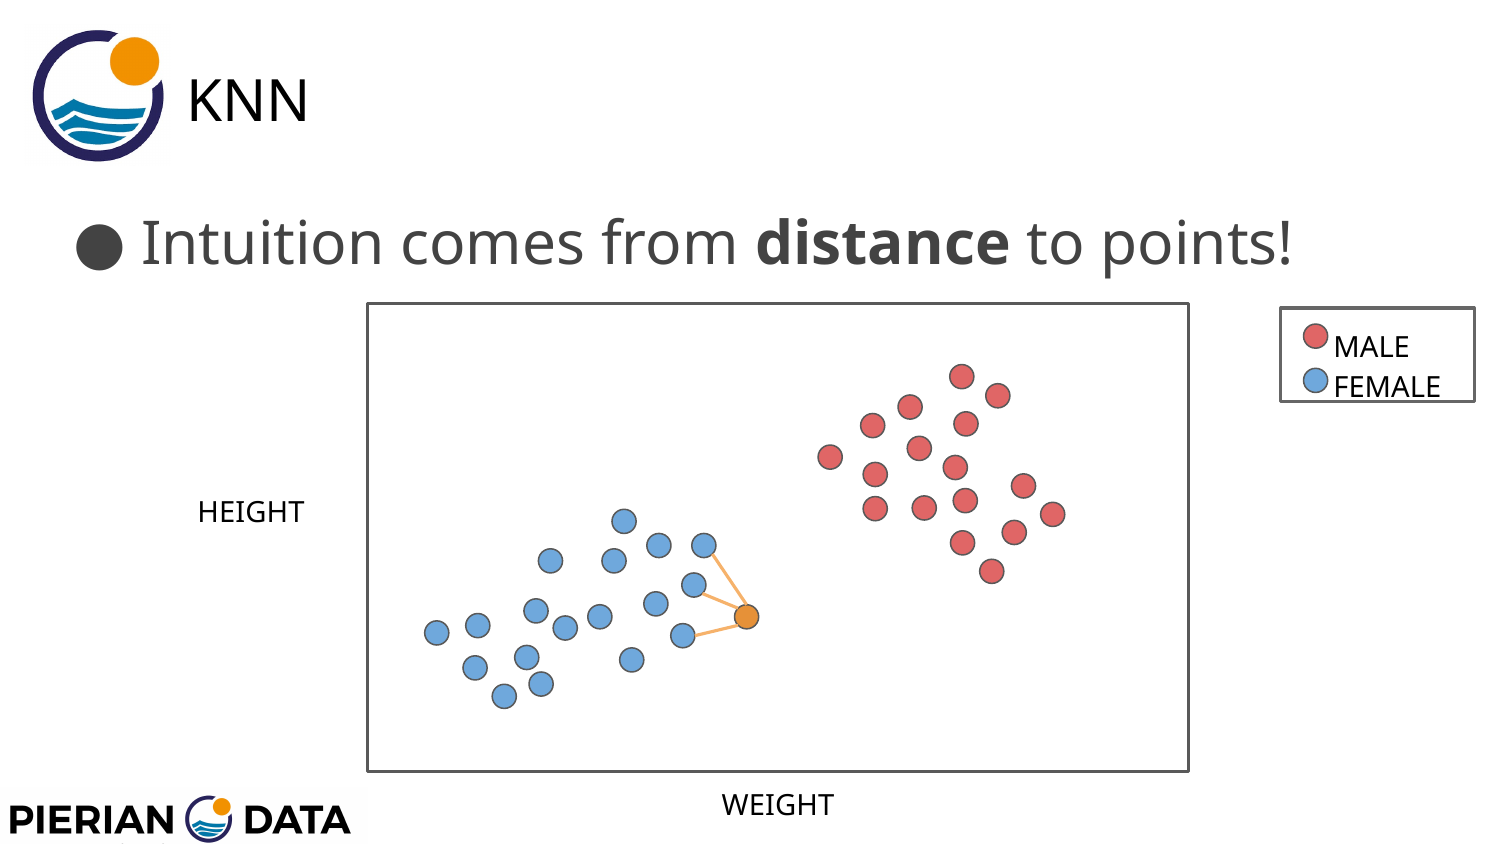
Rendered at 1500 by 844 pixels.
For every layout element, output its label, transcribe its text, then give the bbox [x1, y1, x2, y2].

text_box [694, 625, 739, 636]
text_box [734, 605, 759, 629]
text_box MALE FEMALE [1280, 307, 1475, 402]
text_box [818, 445, 843, 470]
text_box [950, 530, 975, 555]
text_box [985, 383, 1010, 408]
text_box [646, 533, 671, 558]
text_box [538, 548, 563, 573]
text_box [863, 496, 888, 521]
text_box [553, 615, 578, 641]
title KNN [176, 48, 1449, 143]
text_box [619, 647, 644, 672]
text_box [979, 559, 1004, 584]
text_box [523, 598, 549, 623]
text_box [529, 671, 554, 697]
text_box WEIGHT [668, 771, 888, 810]
text_box [691, 533, 716, 558]
text_box [643, 591, 668, 616]
picture [0, 787, 368, 844]
text_box [1303, 324, 1328, 349]
text_box [953, 488, 978, 513]
text_box [949, 364, 974, 389]
text_box [943, 455, 968, 480]
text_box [712, 553, 747, 605]
text_box HEIGHT [141, 477, 361, 516]
text_box [601, 548, 627, 573]
picture [24, 24, 172, 167]
text_box [907, 436, 932, 461]
text_box [1303, 368, 1328, 393]
text_box [611, 509, 637, 534]
list Intuition comes from distance to points! [51, 189, 1500, 353]
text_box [702, 593, 739, 609]
text_box [912, 495, 937, 521]
text_box [514, 645, 539, 670]
text_box [670, 623, 693, 648]
text_box [898, 394, 923, 420]
text_box [587, 604, 612, 629]
text_box [462, 655, 488, 680]
text_box [367, 353, 1189, 772]
text_box [681, 572, 706, 598]
text_box [863, 462, 888, 487]
text_box [492, 684, 517, 709]
text_box [1040, 502, 1065, 527]
text_box [860, 413, 885, 438]
text_box [953, 411, 979, 436]
text_box [1011, 473, 1036, 499]
text_box [465, 613, 490, 638]
text_box [1002, 520, 1027, 545]
text_box [424, 620, 449, 646]
